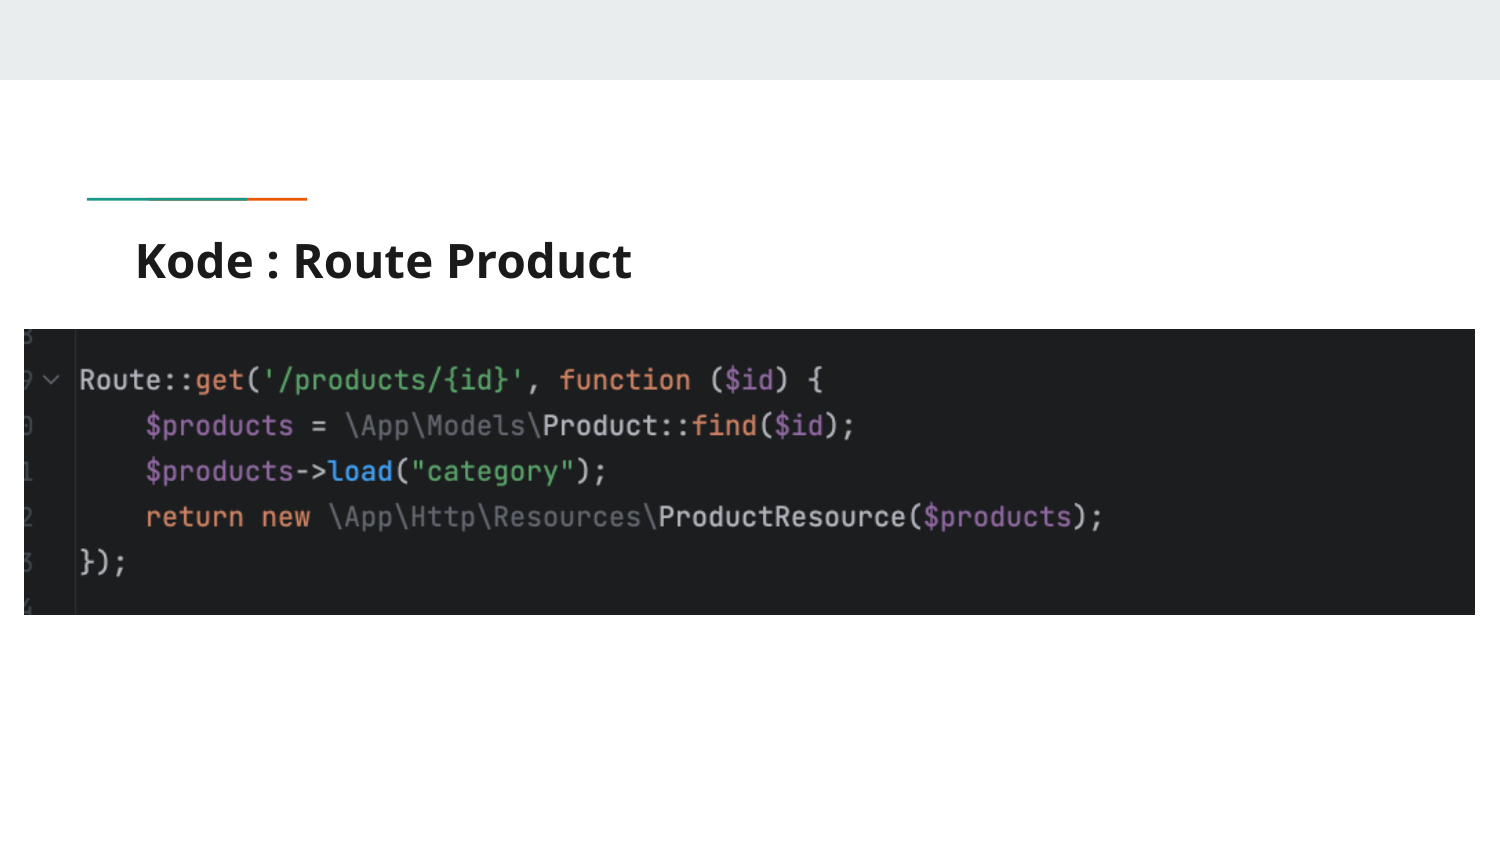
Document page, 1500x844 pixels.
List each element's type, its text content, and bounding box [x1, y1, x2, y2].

title Kode : Route Product [119, 216, 1381, 305]
picture [24, 328, 1476, 615]
